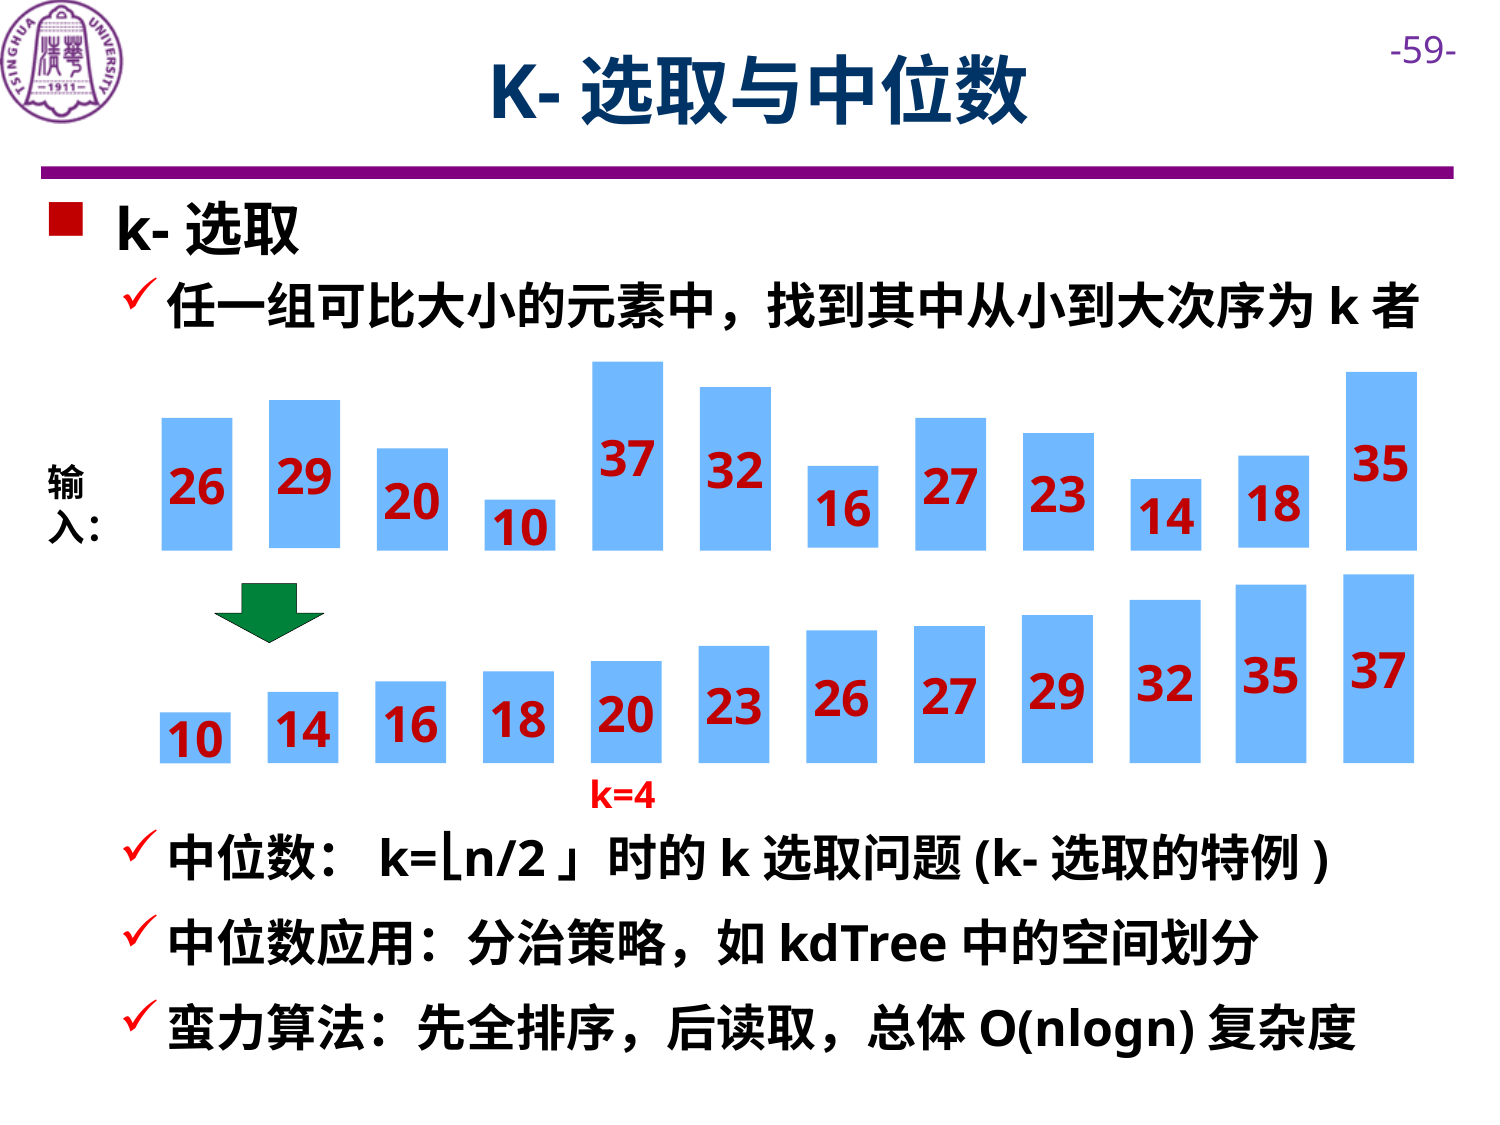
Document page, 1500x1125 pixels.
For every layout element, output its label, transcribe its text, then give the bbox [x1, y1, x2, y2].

text_box k-选取 任一组可比大小的元素中，找到其中从小到大次序为k者 中位数：k= n/2」时的k选取问题(k-选取的特例) 中位数应用：分治策略，如kdTree中的空间划分 蛮力算法：先全排序，后读取，总体O(nlogn)复杂度 [29, 184, 1447, 1065]
picture [0, 0, 124, 124]
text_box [161, 361, 1418, 551]
text_box 输入： [32, 451, 108, 557]
picture [432, 823, 466, 891]
title K-选取与中位数 [135, 13, 1383, 165]
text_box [159, 573, 1415, 764]
text_box k=4 [574, 771, 681, 823]
